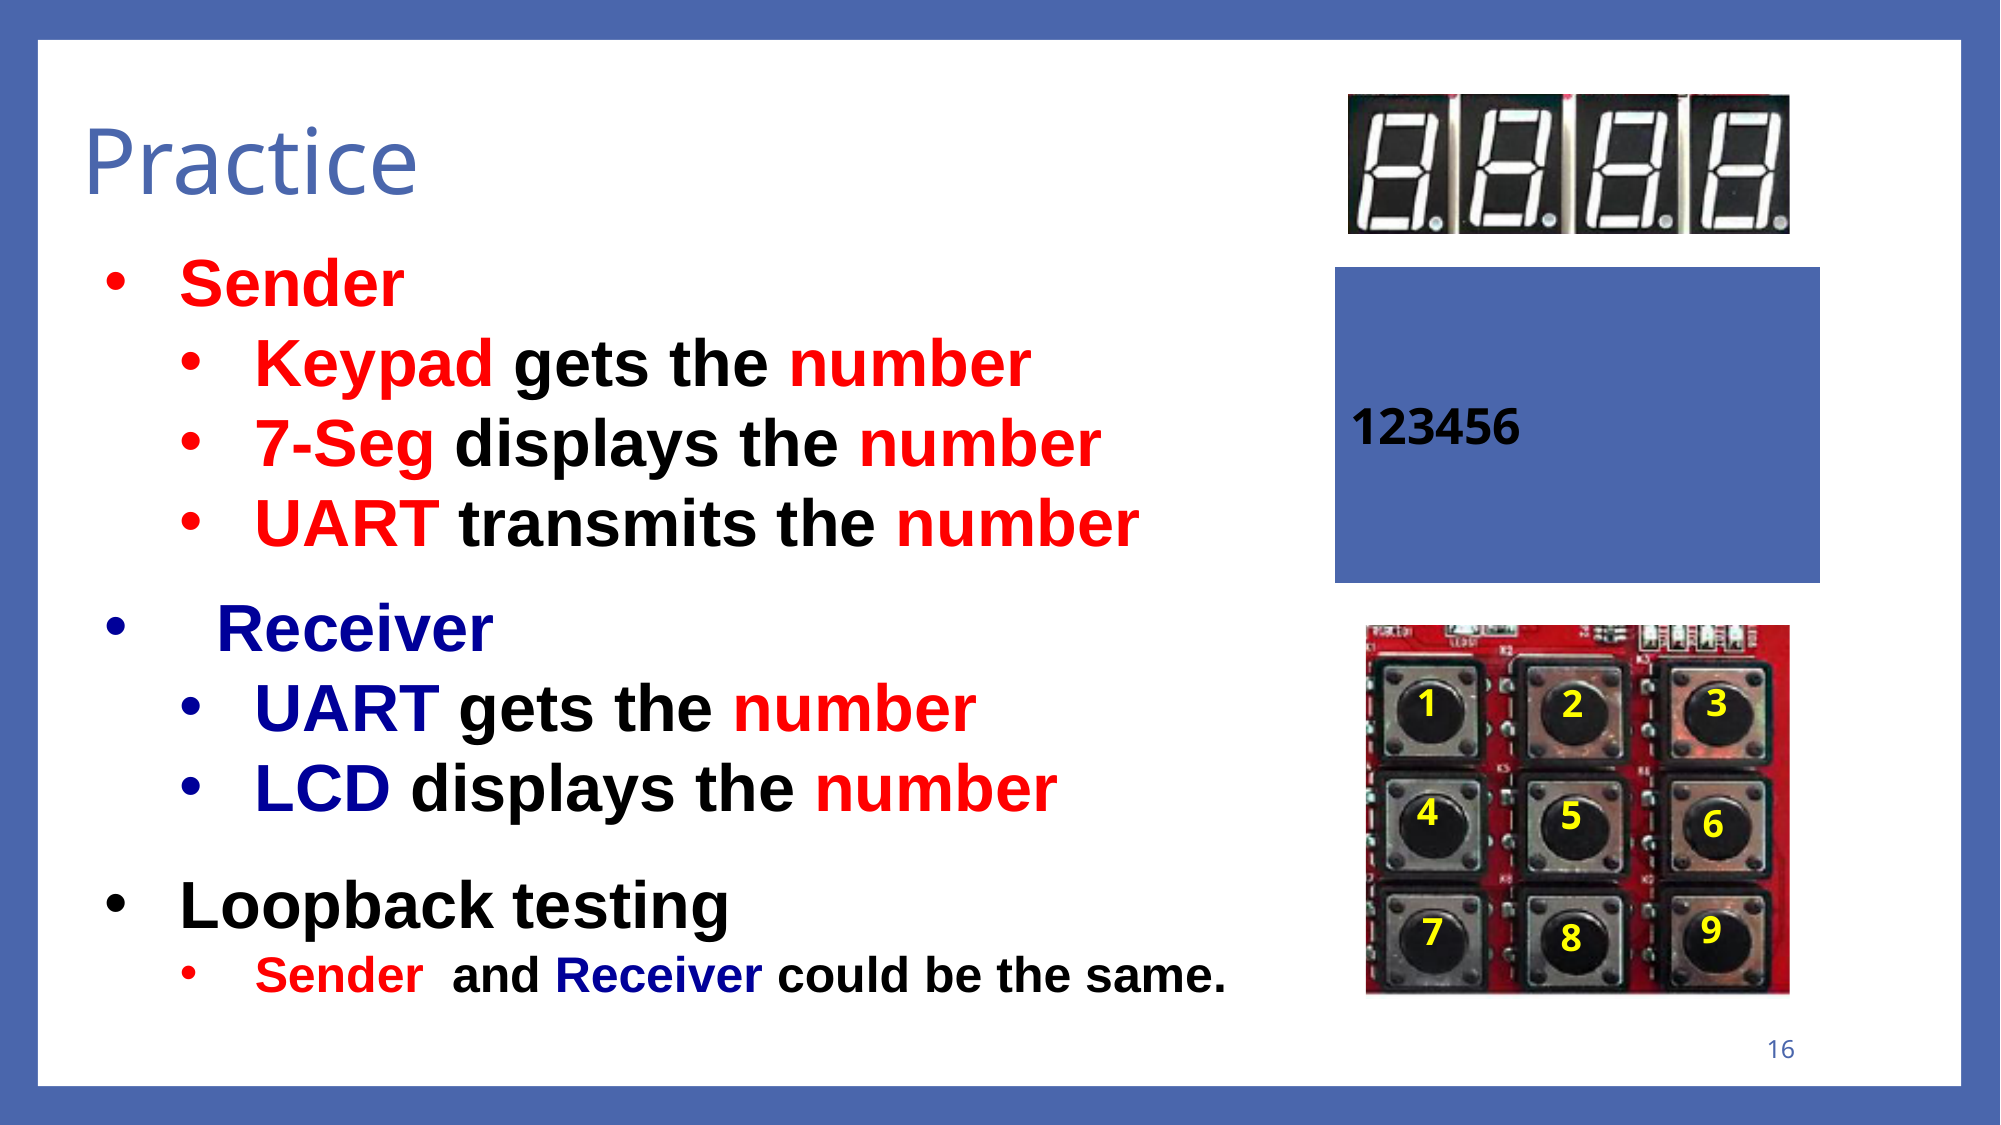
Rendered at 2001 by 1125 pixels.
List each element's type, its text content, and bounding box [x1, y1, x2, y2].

slide_number 16 [1530, 1020, 1811, 1081]
picture [1347, 93, 1790, 235]
text_box Sender Keypad gets the number 7-Seg displays the number UART transmits the number Receiver UART gets the number LCD displays the number Loopback testing Sender and Receiver could be the same. [90, 232, 1329, 1010]
text_box 123456 [1335, 267, 1820, 583]
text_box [1365, 624, 1790, 999]
title Practice [66, 53, 1810, 277]
